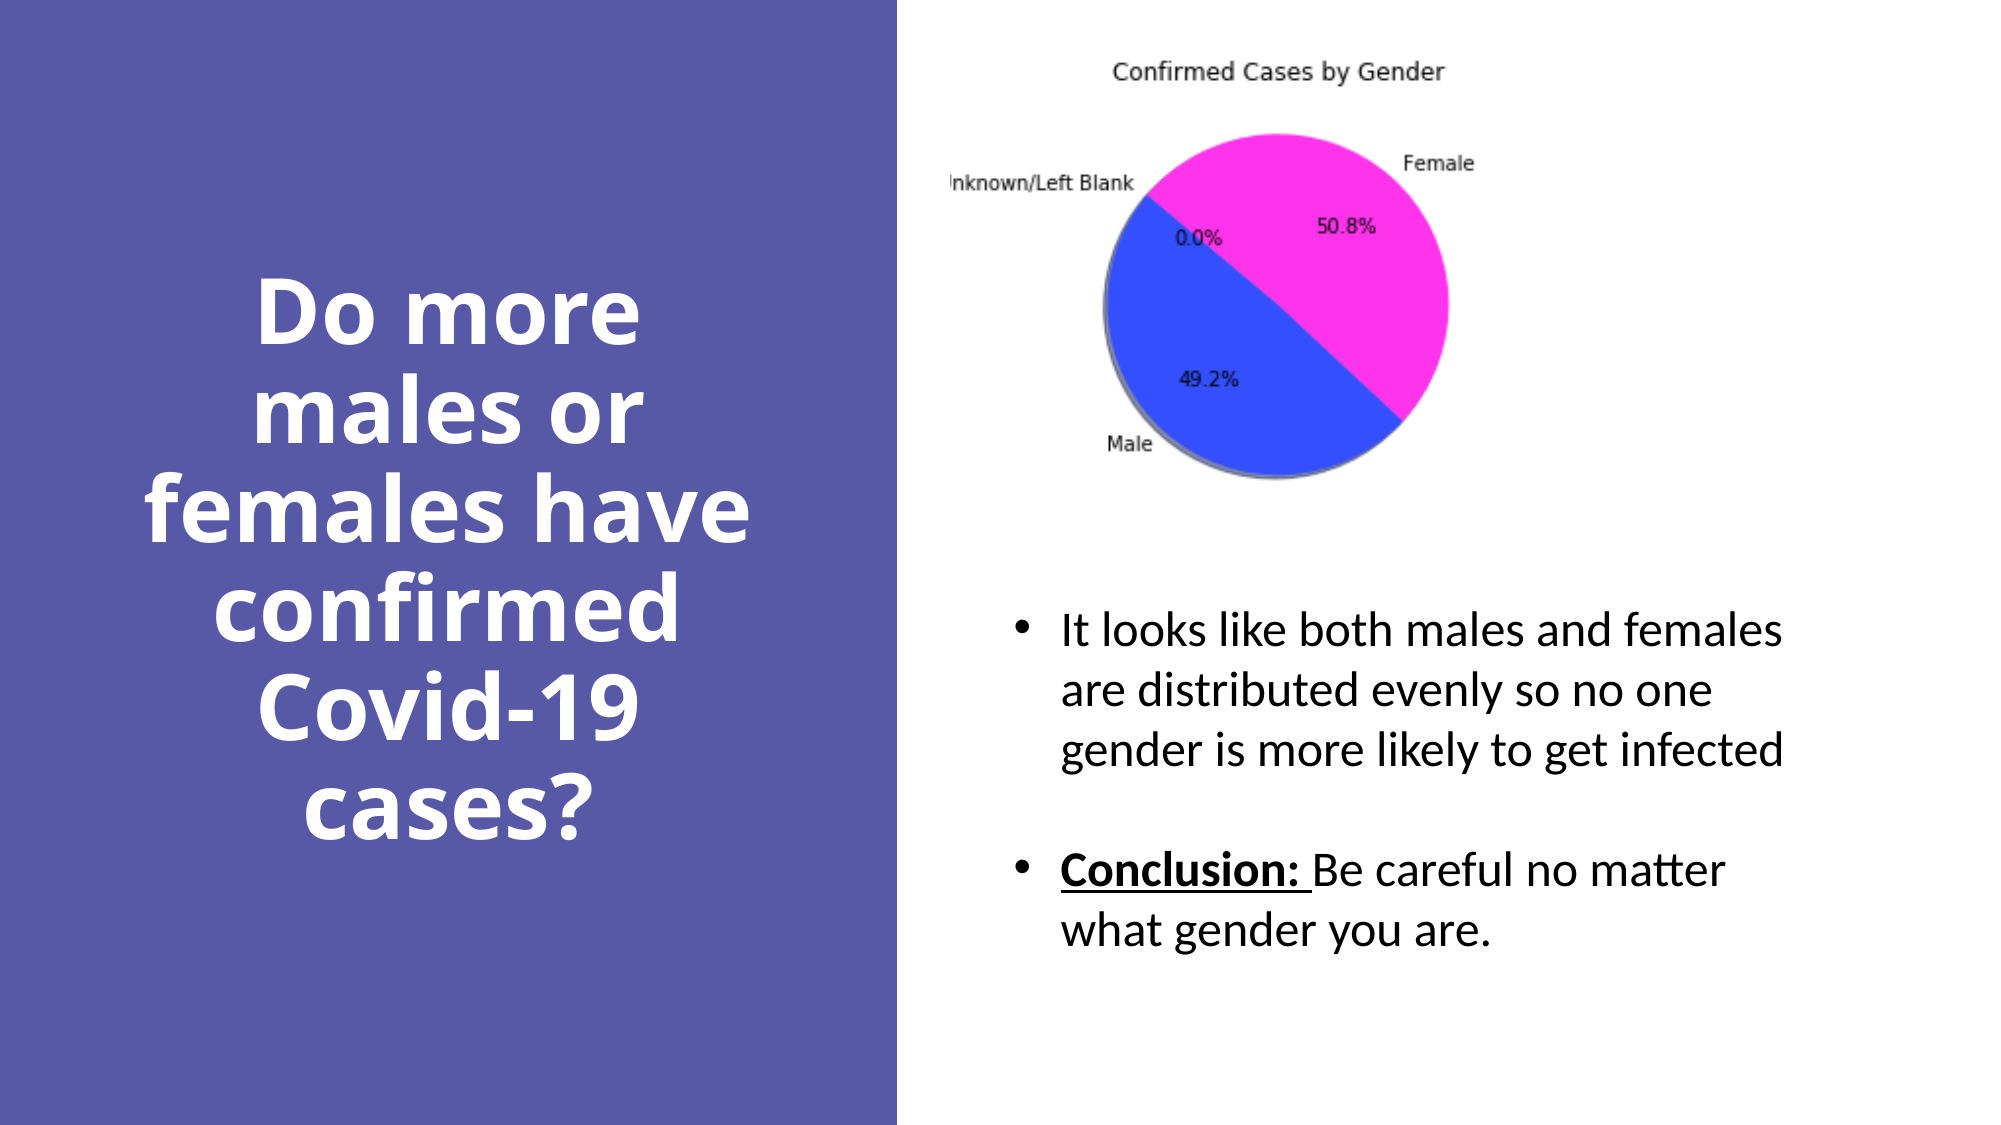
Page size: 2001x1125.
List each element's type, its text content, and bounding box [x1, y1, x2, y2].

text_box [0, 0, 898, 1125]
text_box It looks like both males and females are distributed evenly so no one gender is more likely to get infected Conclusion: Be careful no matter what gender you are. [999, 588, 1829, 1009]
title Do more males or females have confirmed Covid-19 cases? [101, 104, 796, 1021]
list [950, 24, 1503, 589]
